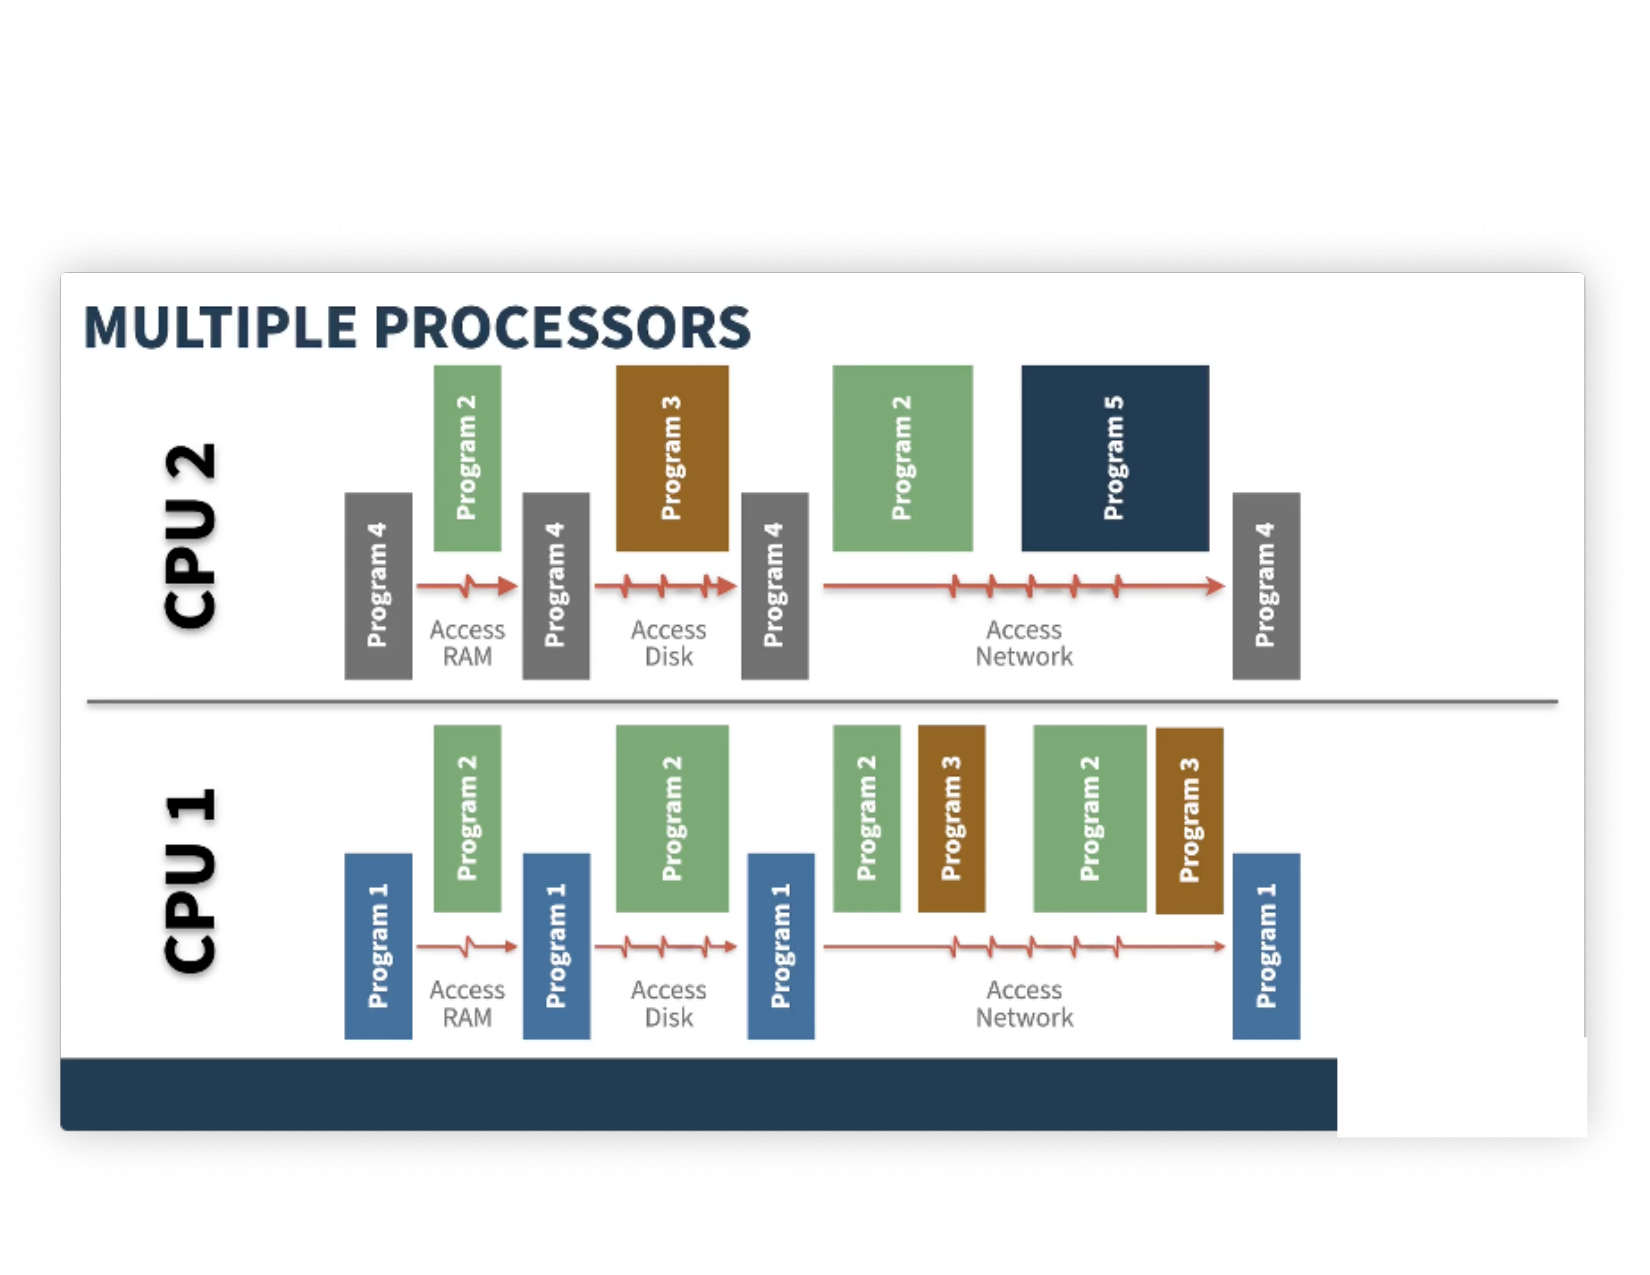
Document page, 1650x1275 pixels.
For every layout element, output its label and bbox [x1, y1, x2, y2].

picture [0, 212, 1647, 1192]
